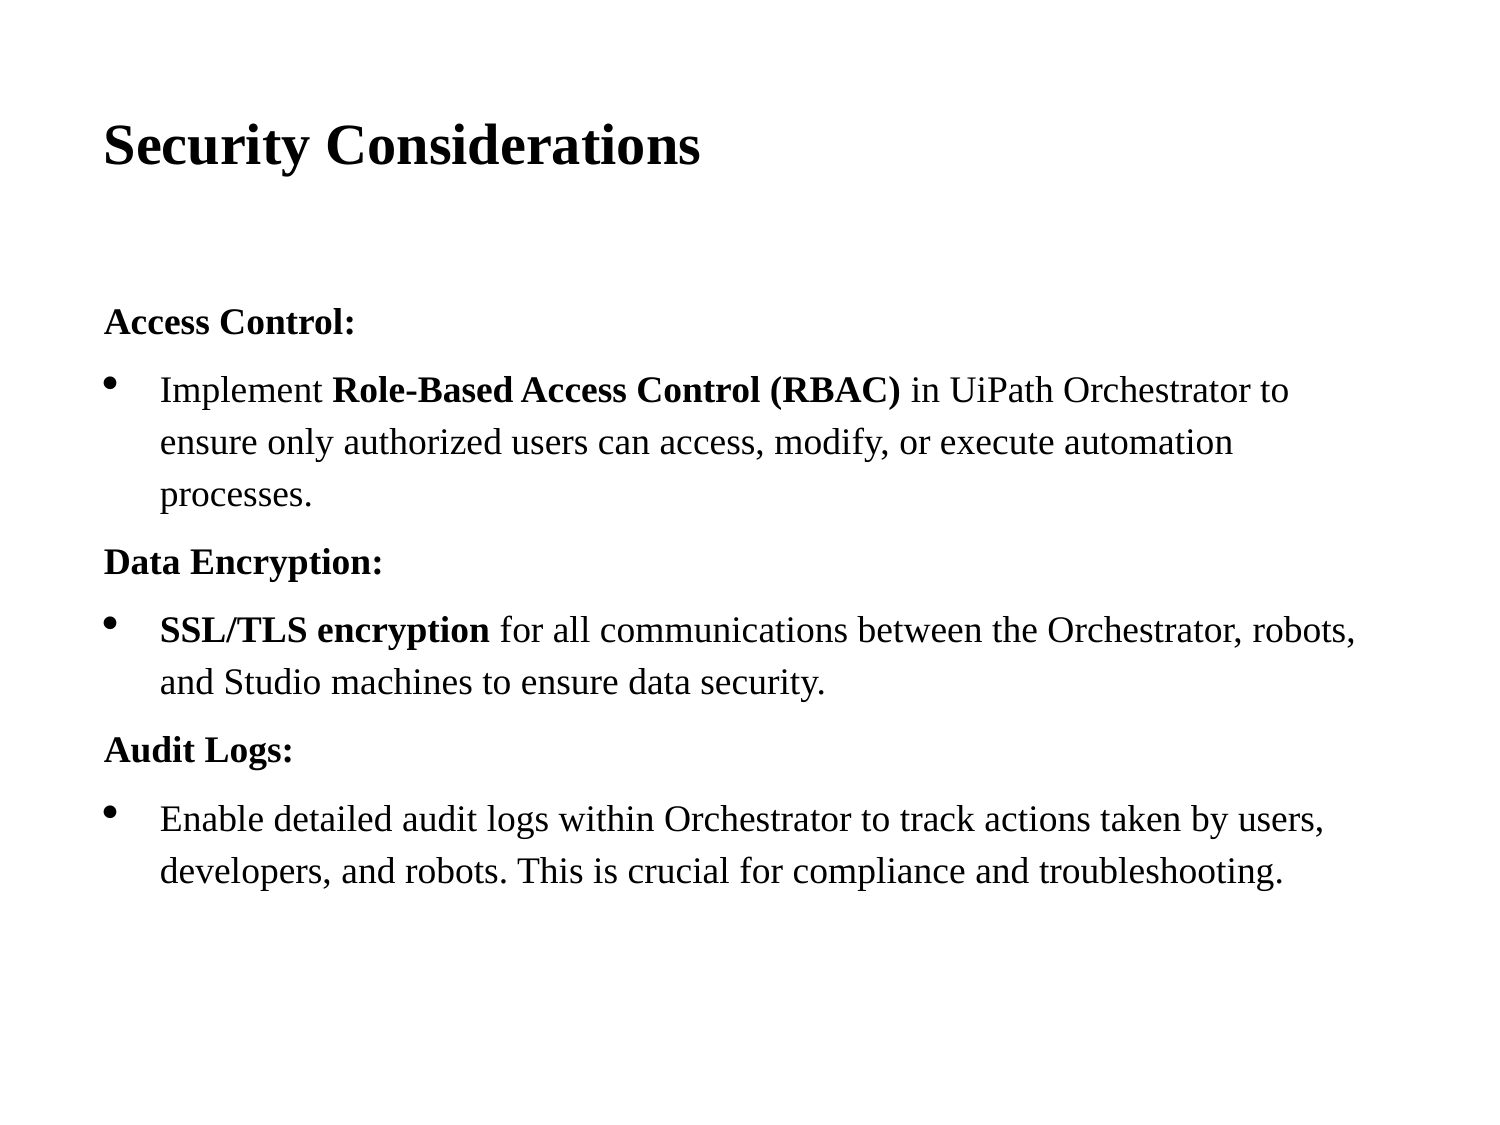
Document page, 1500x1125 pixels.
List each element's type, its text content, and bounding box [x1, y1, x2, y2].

text_box Security Considerations Access Control: Implement Role-Based Access Control (RBAC) in UiPath Orchestrator to ensure only authorized users can access, modify, or execute automation processes. Data Encryption: SSL/TLS encryption for all communications between the Orchestrator, robots, and Studio machines to ensure data security. Audit Logs: Enable detailed audit logs within Orchestrator to track actions taken by users, developers, and robots. This is crucial for compliance and troubleshooting. [88, 88, 1384, 898]
